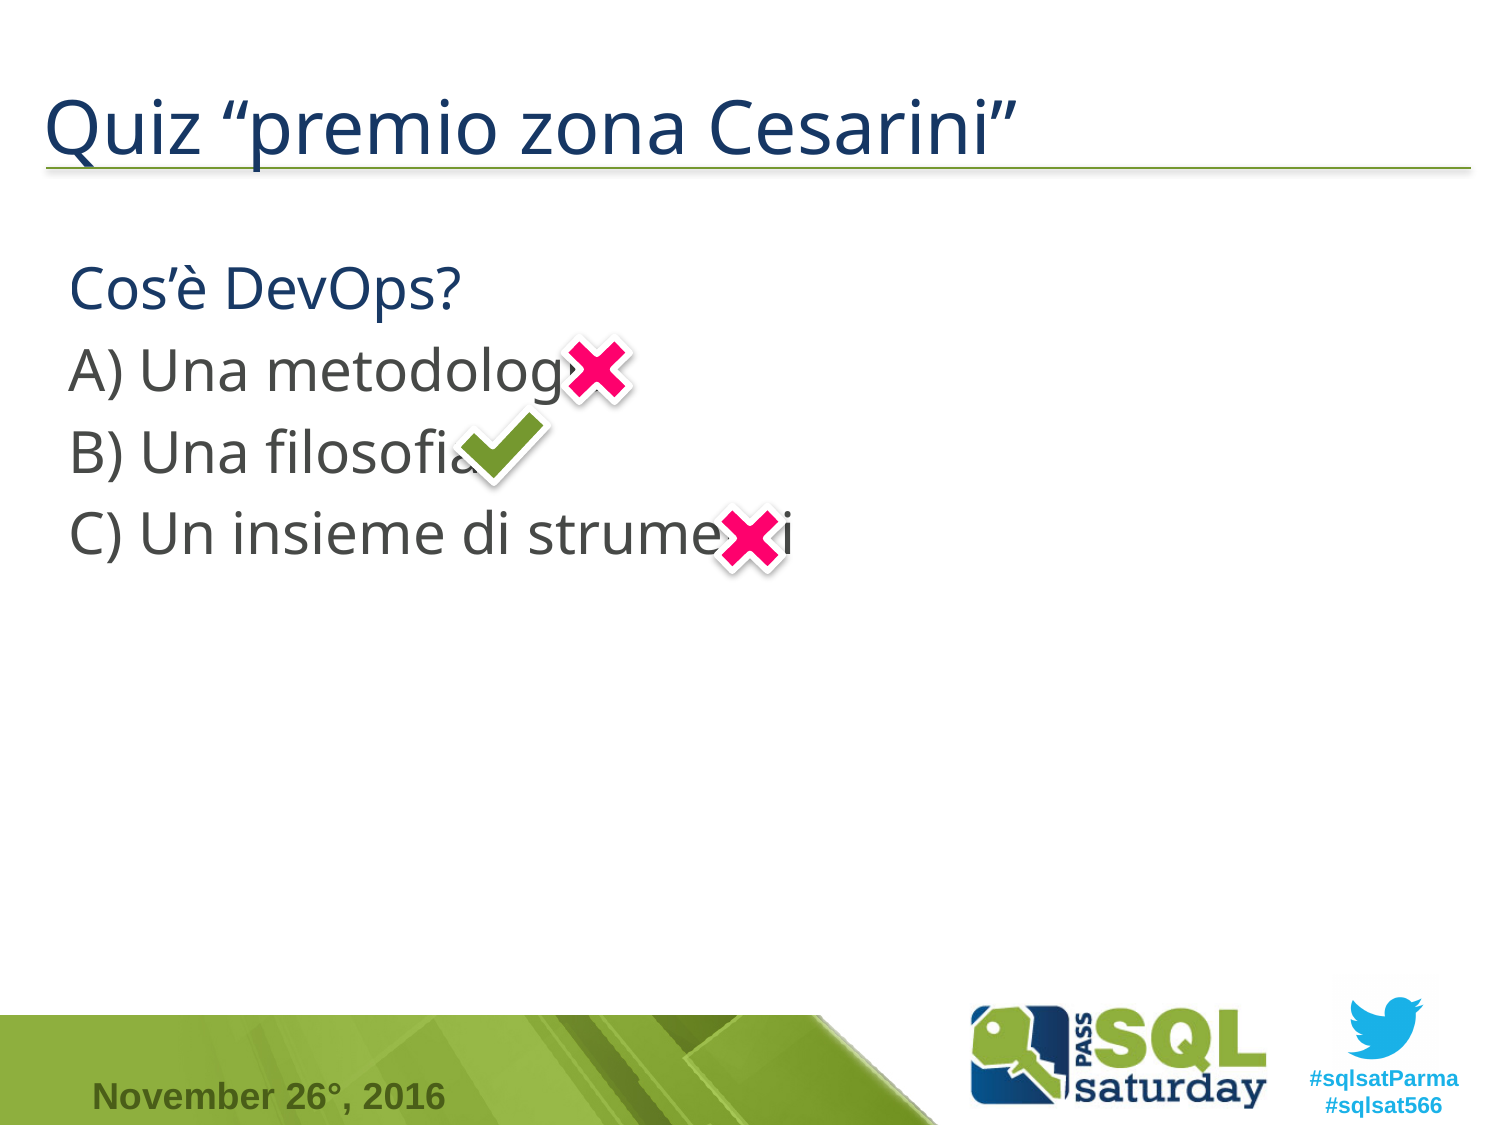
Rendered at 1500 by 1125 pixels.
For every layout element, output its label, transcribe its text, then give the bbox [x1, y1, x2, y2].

text_box [560, 333, 634, 406]
picture [224, 1093, 232, 1106]
picture [313, 1096, 320, 1105]
title Quiz “premio zona Cesarini” [28, 25, 1472, 224]
picture [125, 1092, 134, 1106]
text_box [713, 502, 787, 575]
picture [148, 1091, 157, 1104]
picture [246, 1092, 254, 1097]
picture [105, 1091, 112, 1102]
picture [169, 1092, 177, 1097]
list Cos’è DevOps? A) Una metodologia B) Una filosofia C) Un insieme di strumenti [53, 244, 1474, 1091]
text_box [453, 404, 552, 487]
picture [390, 1091, 397, 1105]
picture [0, 1015, 1282, 1125]
picture [432, 1096, 439, 1105]
